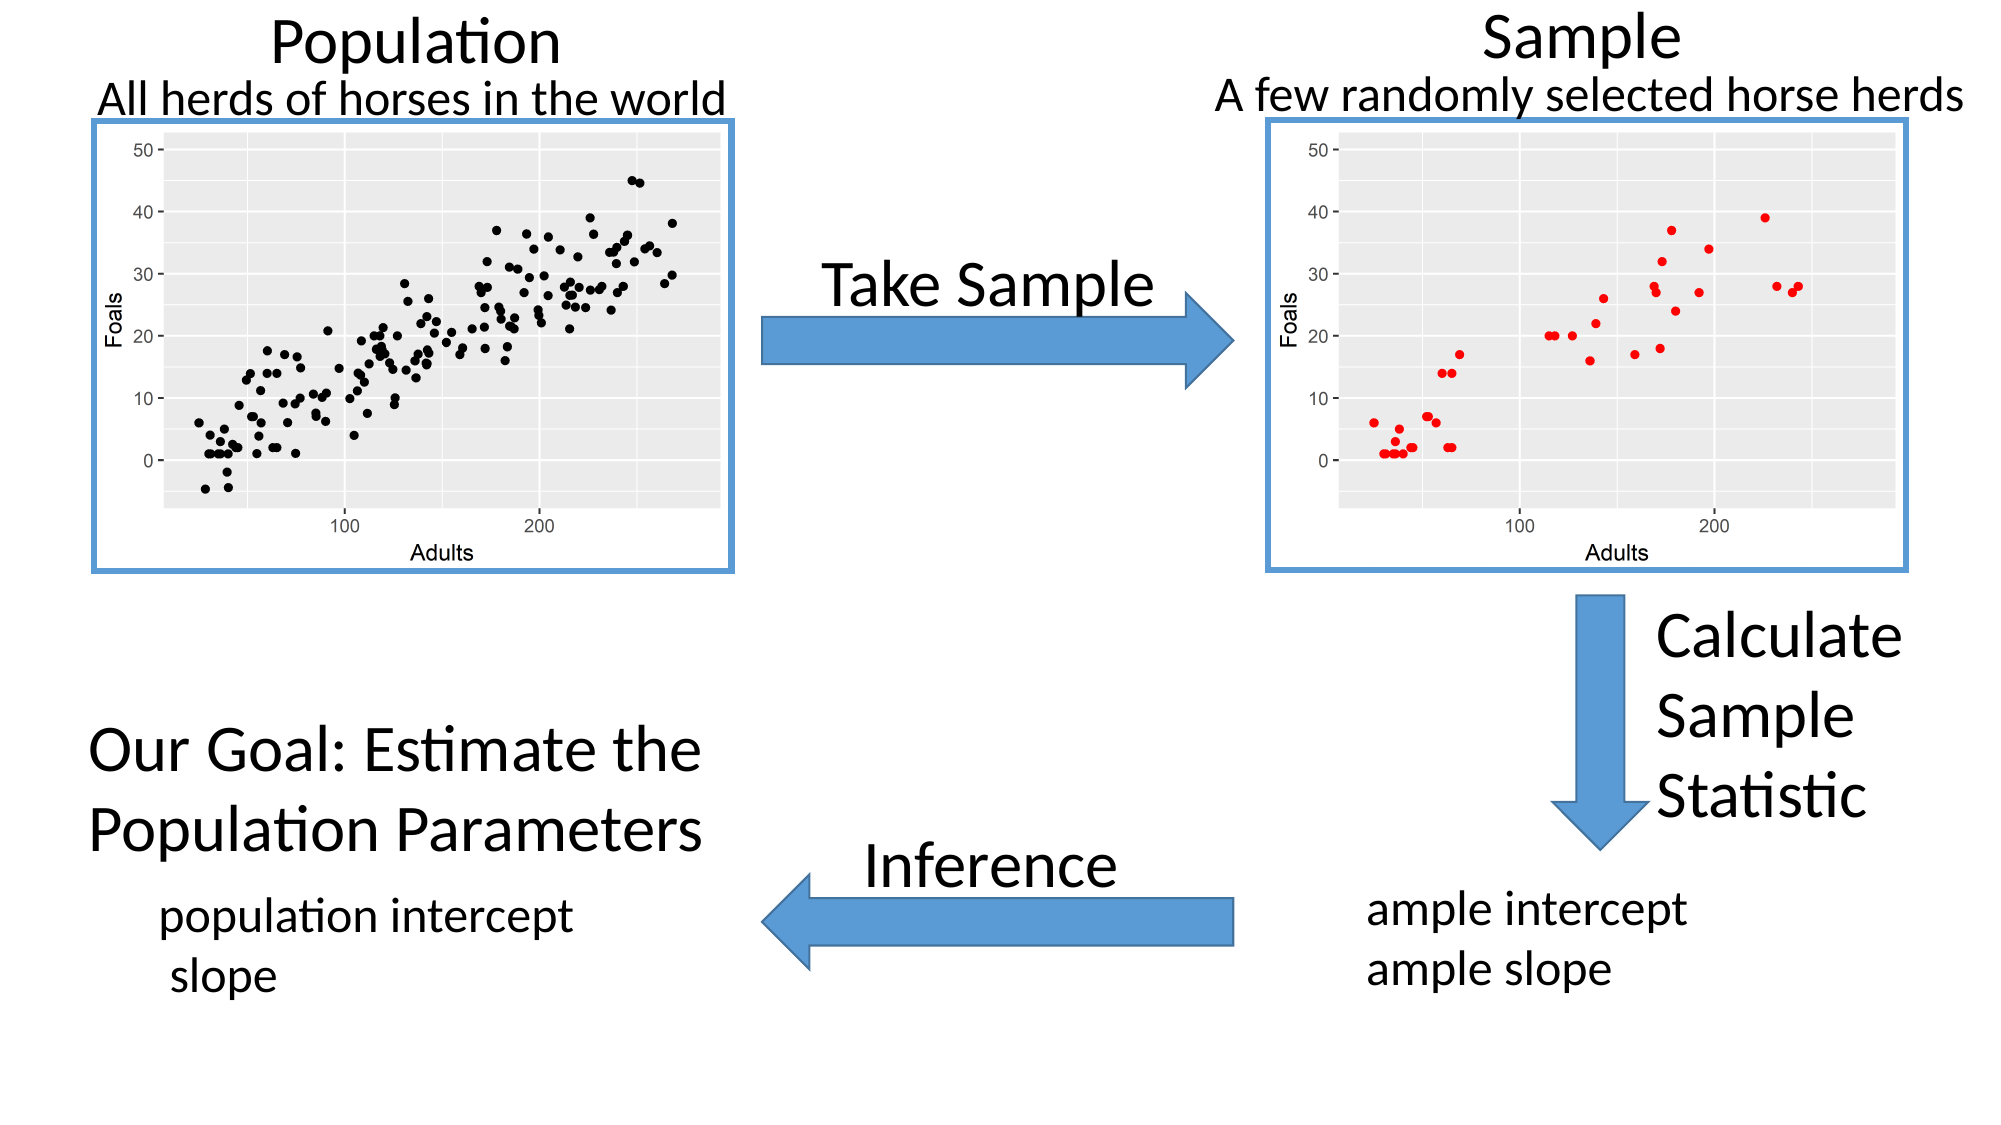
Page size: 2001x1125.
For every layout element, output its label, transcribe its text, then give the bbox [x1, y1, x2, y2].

text_box [761, 302, 1235, 391]
text_box Calculate Sample Statistic [1641, 583, 2000, 838]
text_box Sample [1374, 0, 1791, 53]
text_box Population [208, 0, 625, 58]
text_box Our Goal: Estimate the Population Parameters [29, 697, 763, 873]
picture [1268, 121, 1907, 572]
text_box [1549, 594, 1641, 852]
text_box Take Sample [780, 232, 1197, 328]
text_box [760, 897, 1235, 972]
text_box Inference [782, 813, 1200, 909]
text_box All herds of horses in the world [74, 58, 750, 179]
text_box A few randomly selected horse herds [1196, 53, 1983, 174]
picture [93, 121, 732, 572]
